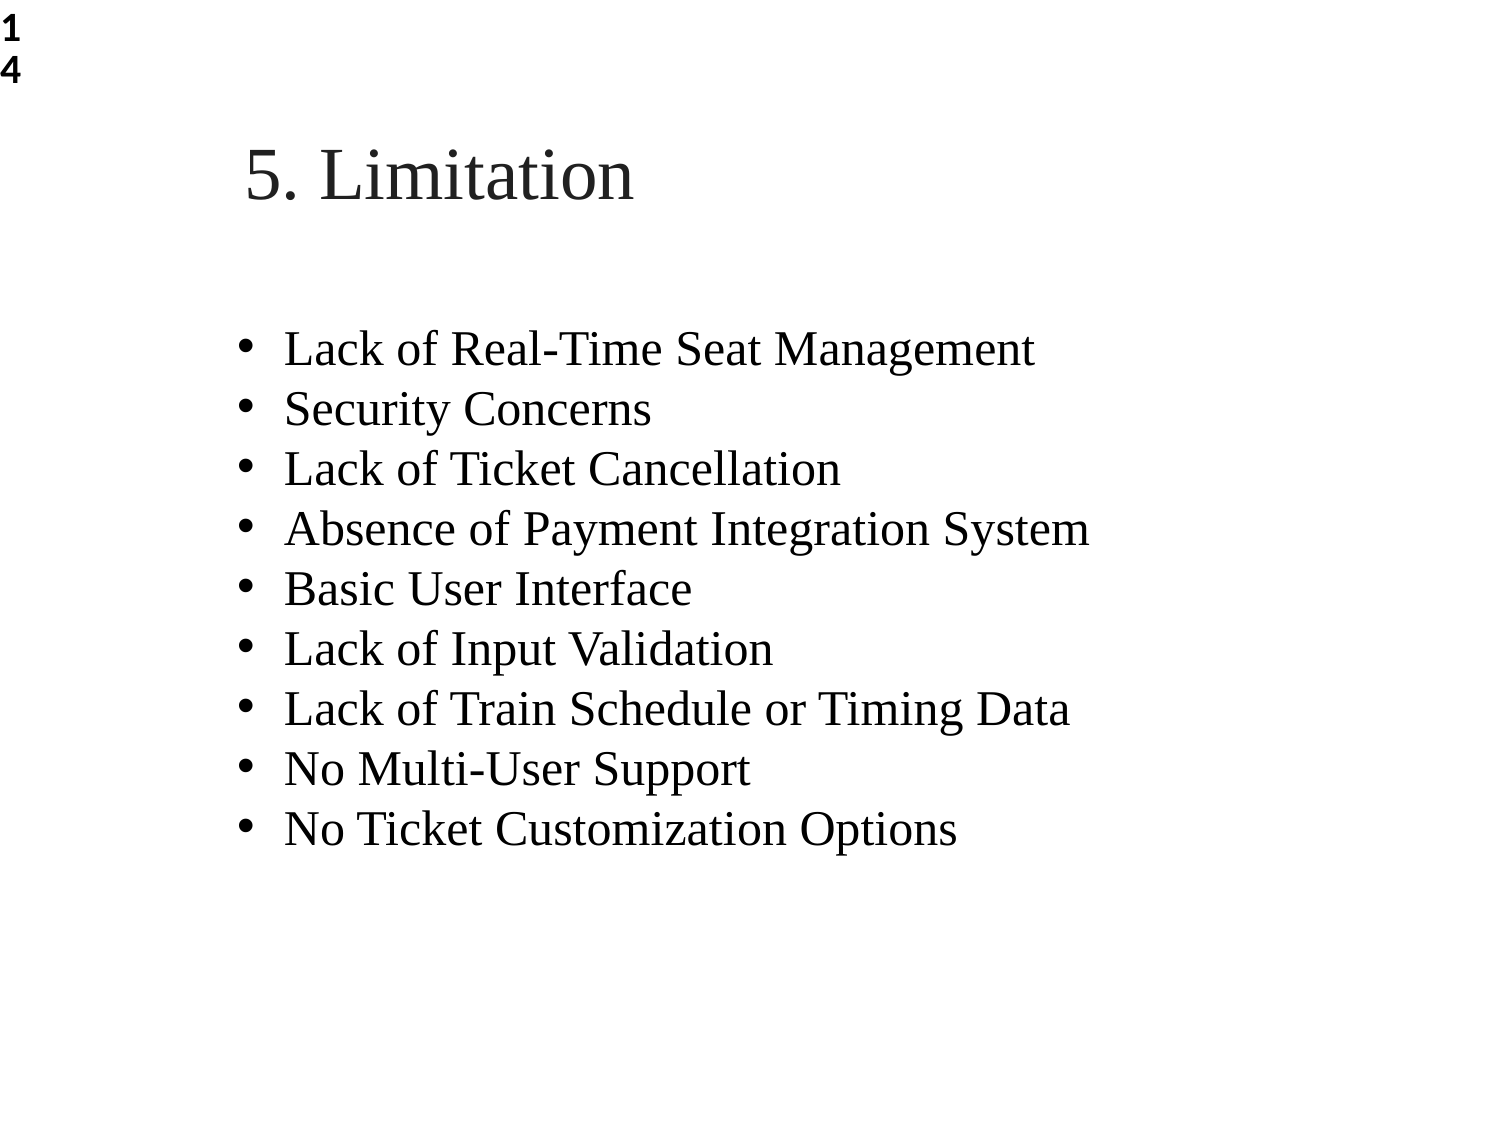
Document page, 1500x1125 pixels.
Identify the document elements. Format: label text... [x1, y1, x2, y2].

text_box 5. Limitation [229, 116, 1271, 230]
text_box Lack of Real-Time Seat Management Security Concerns Lack of Ticket Cancellation Absence of Payment Integration System Basic User Interface Lack of Input Validation Lack of Train Schedule or Timing Data No Multi-User Support No Ticket Customization Options [222, 308, 1237, 863]
